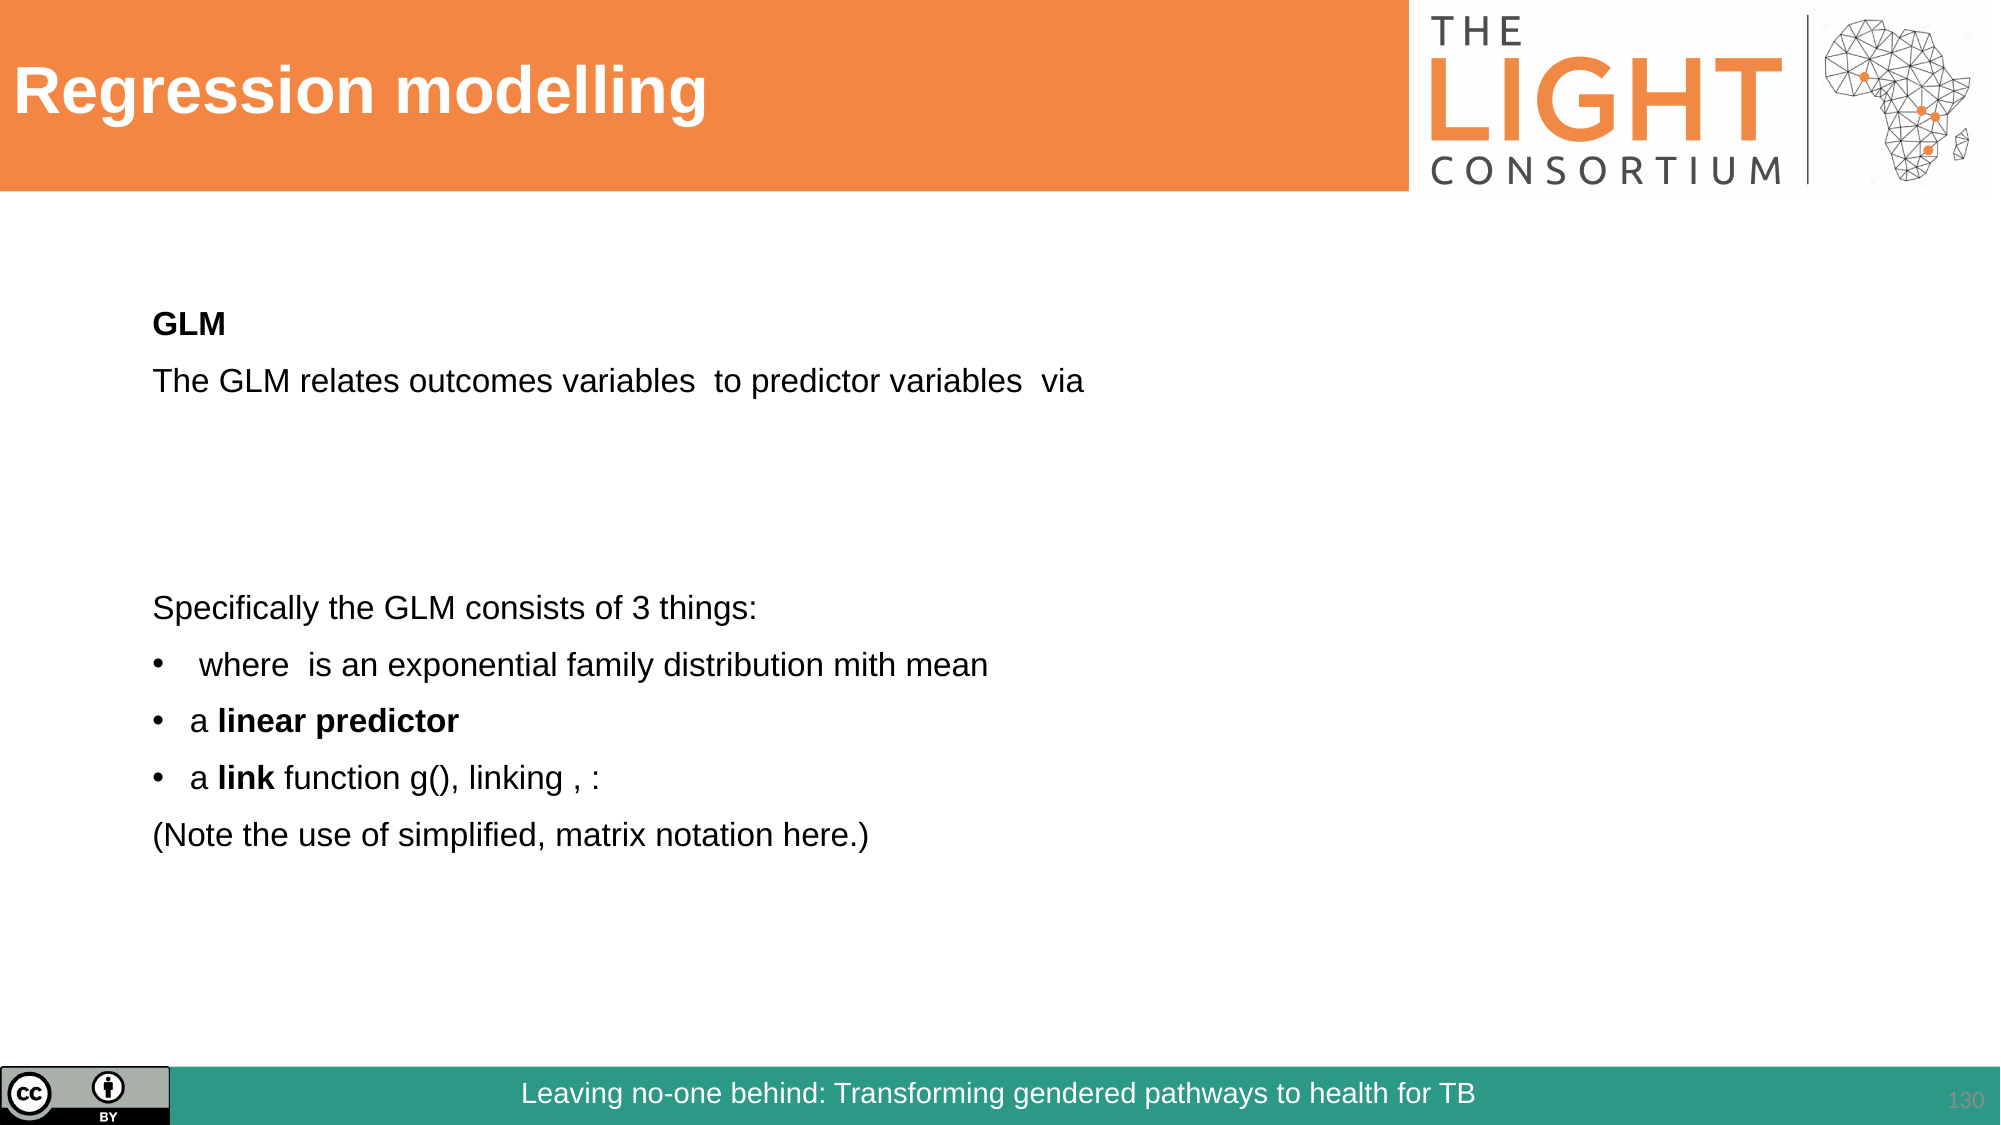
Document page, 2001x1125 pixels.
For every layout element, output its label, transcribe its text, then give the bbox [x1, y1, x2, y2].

title Regression modelling [0, 0, 1410, 192]
slide_number ‹#› [1550, 1073, 2000, 1125]
picture [0, 1066, 170, 1125]
picture [1409, 0, 1989, 201]
